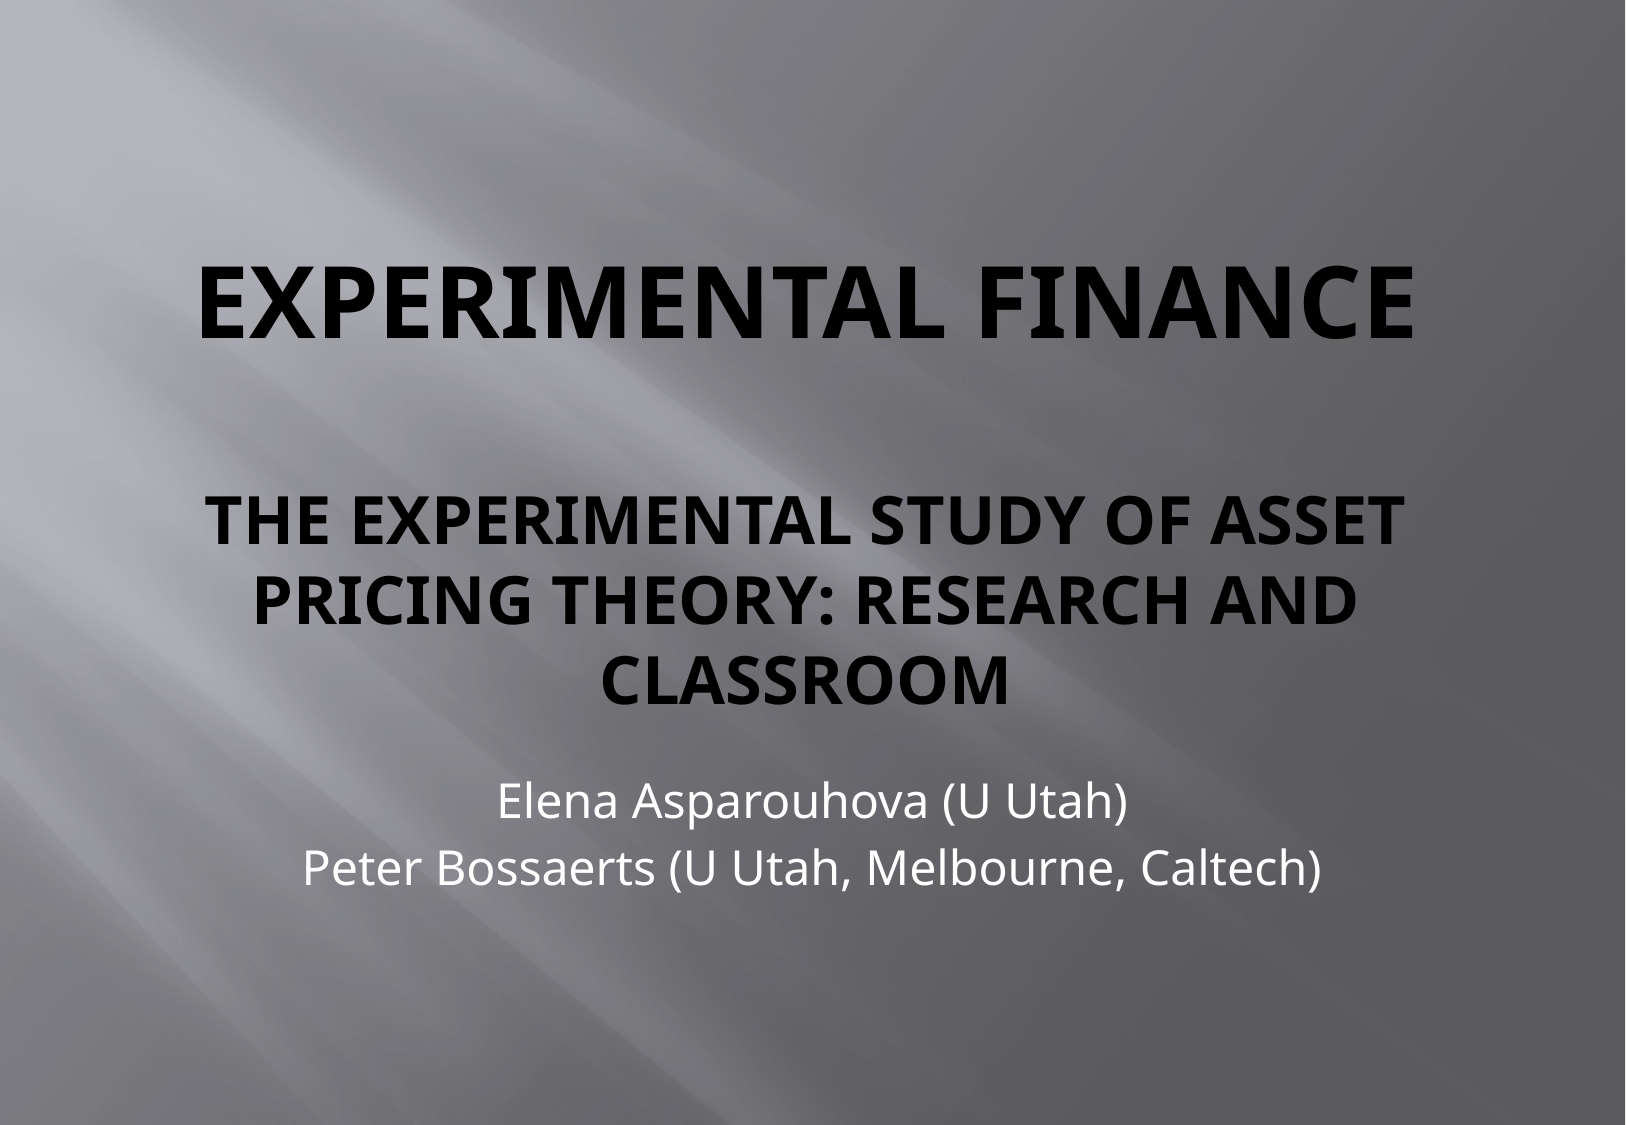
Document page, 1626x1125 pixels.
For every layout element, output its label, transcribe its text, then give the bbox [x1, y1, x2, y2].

title Experimental Finance The Experimental Study Of Asset Pricing Theory: research and classroom [75, 224, 1538, 718]
subtitle Elena Asparouhova (U Utah) Peter Bossaerts (U Utah, Melbourne, Caltech) [243, 762, 1382, 906]
